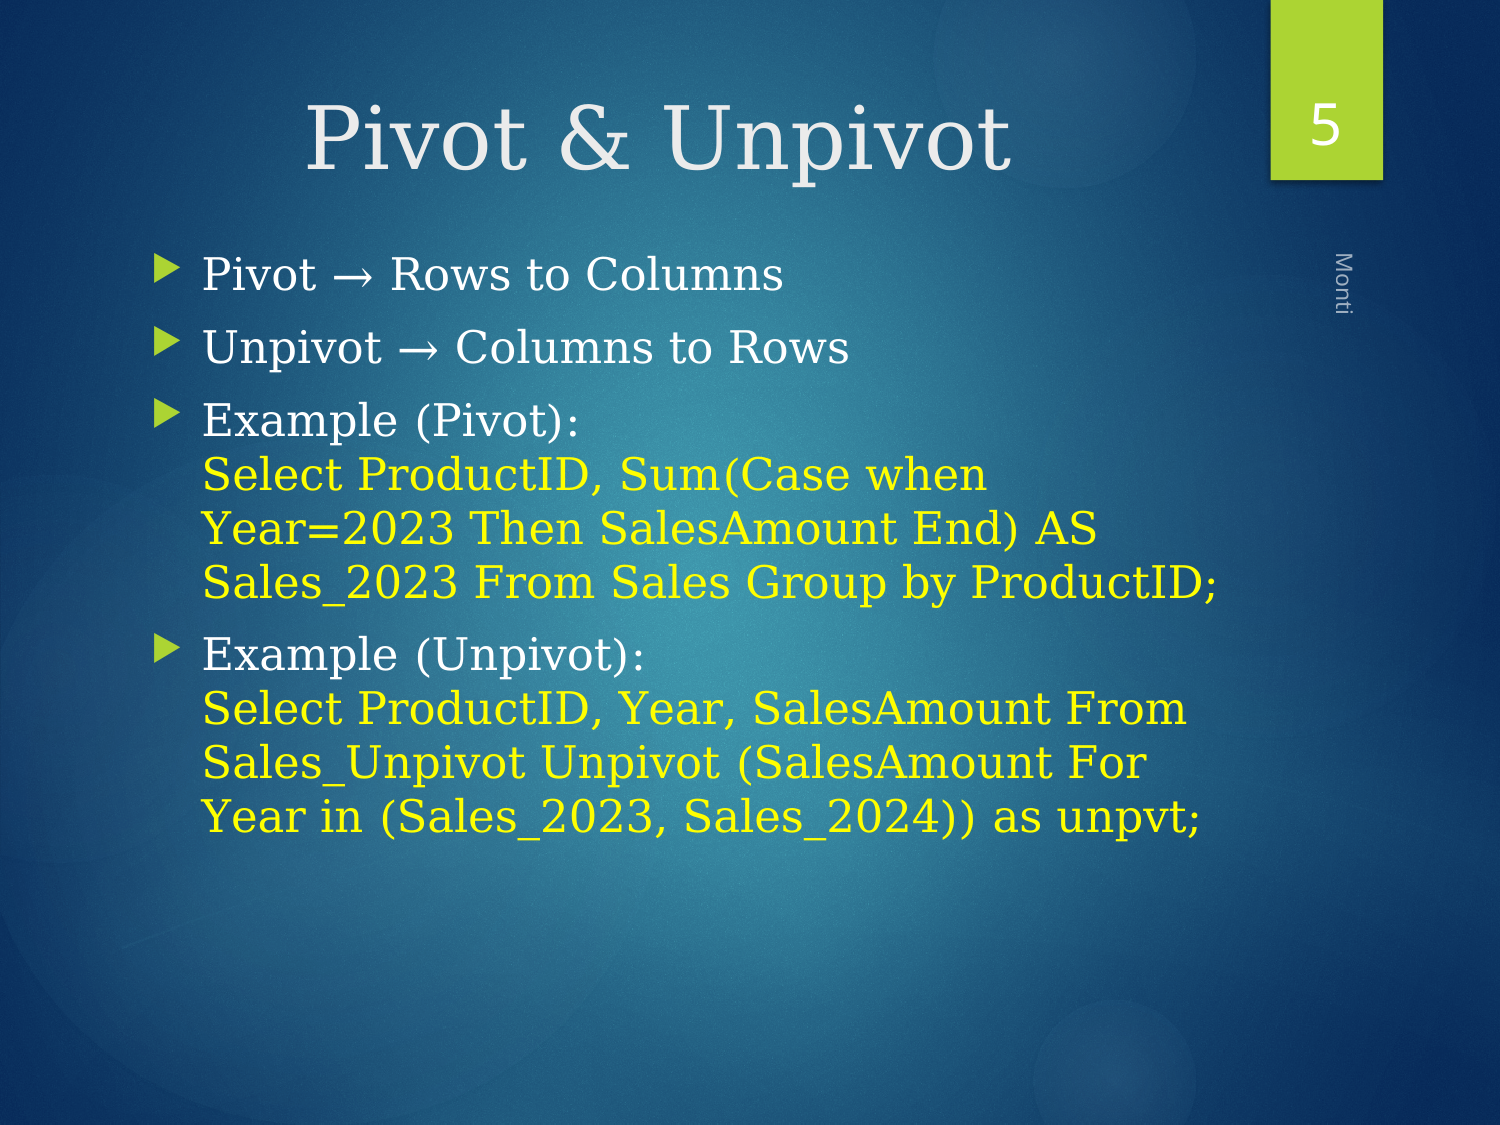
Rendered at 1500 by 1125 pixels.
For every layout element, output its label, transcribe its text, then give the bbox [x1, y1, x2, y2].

slide_number 5 [1273, 48, 1378, 175]
footer Monti [1320, 237, 1358, 871]
title Pivot & Unpivot [79, 74, 1237, 304]
list Pivot → Rows to Columns Unpivot → Columns to Rows Example (Pivot): Select ProductID, Sum(Case when Year=2023 Then SalesAmount End) AS Sales_2023 From Sales Group by ProductID; Example (Unpivot): Select ProductID, Year, SalesAmount From Sales_Unpivot Unpivot (SalesAmount For Year in (Sales_2023, Sales_2024)) as unpvt; [135, 238, 1237, 927]
